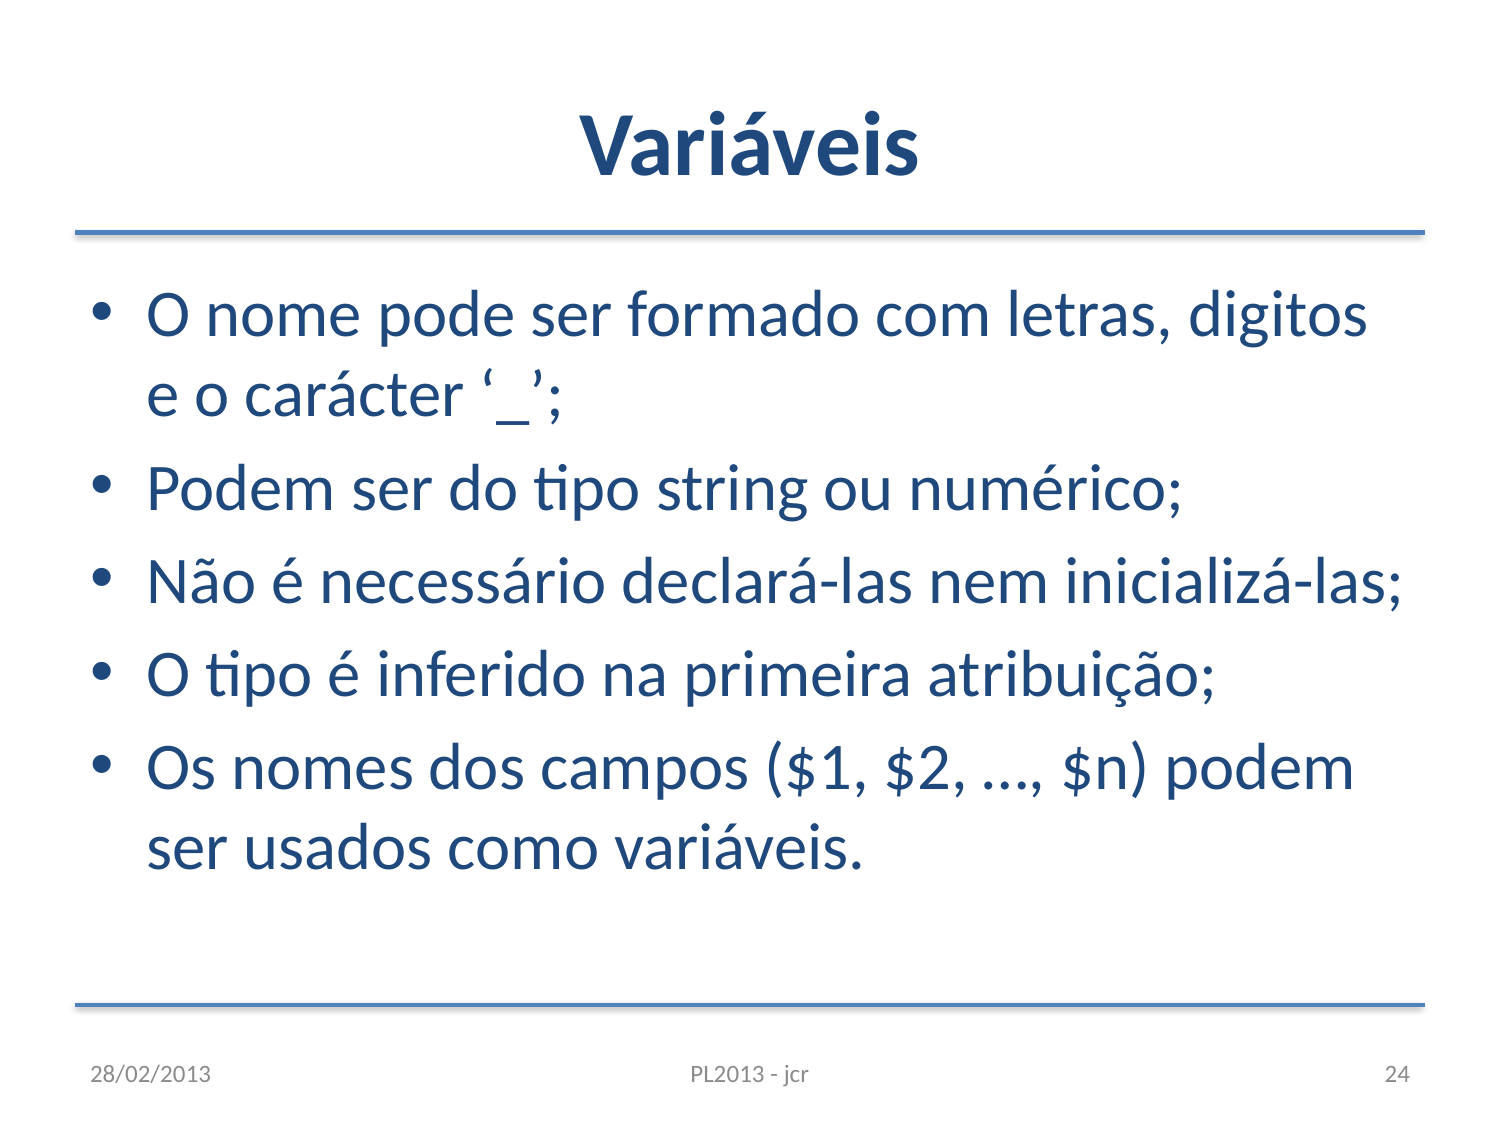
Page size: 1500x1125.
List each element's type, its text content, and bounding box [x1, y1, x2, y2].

list O nome pode ser formado com letras, digitos e o carácter ‘_’; Podem ser do tipo string ou numérico; Não é necessário declará-las nem inicializá-las; O tipo é inferido na primeira atribuição; Os nomes dos campos ($1, $2, …, $n) podem ser usados como variáveis. [75, 262, 1425, 1005]
title Variáveis [75, 45, 1425, 233]
slide_number 24 [1074, 1042, 1425, 1103]
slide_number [75, 1042, 425, 1103]
footer PL2013 - jcr [512, 1042, 988, 1103]
